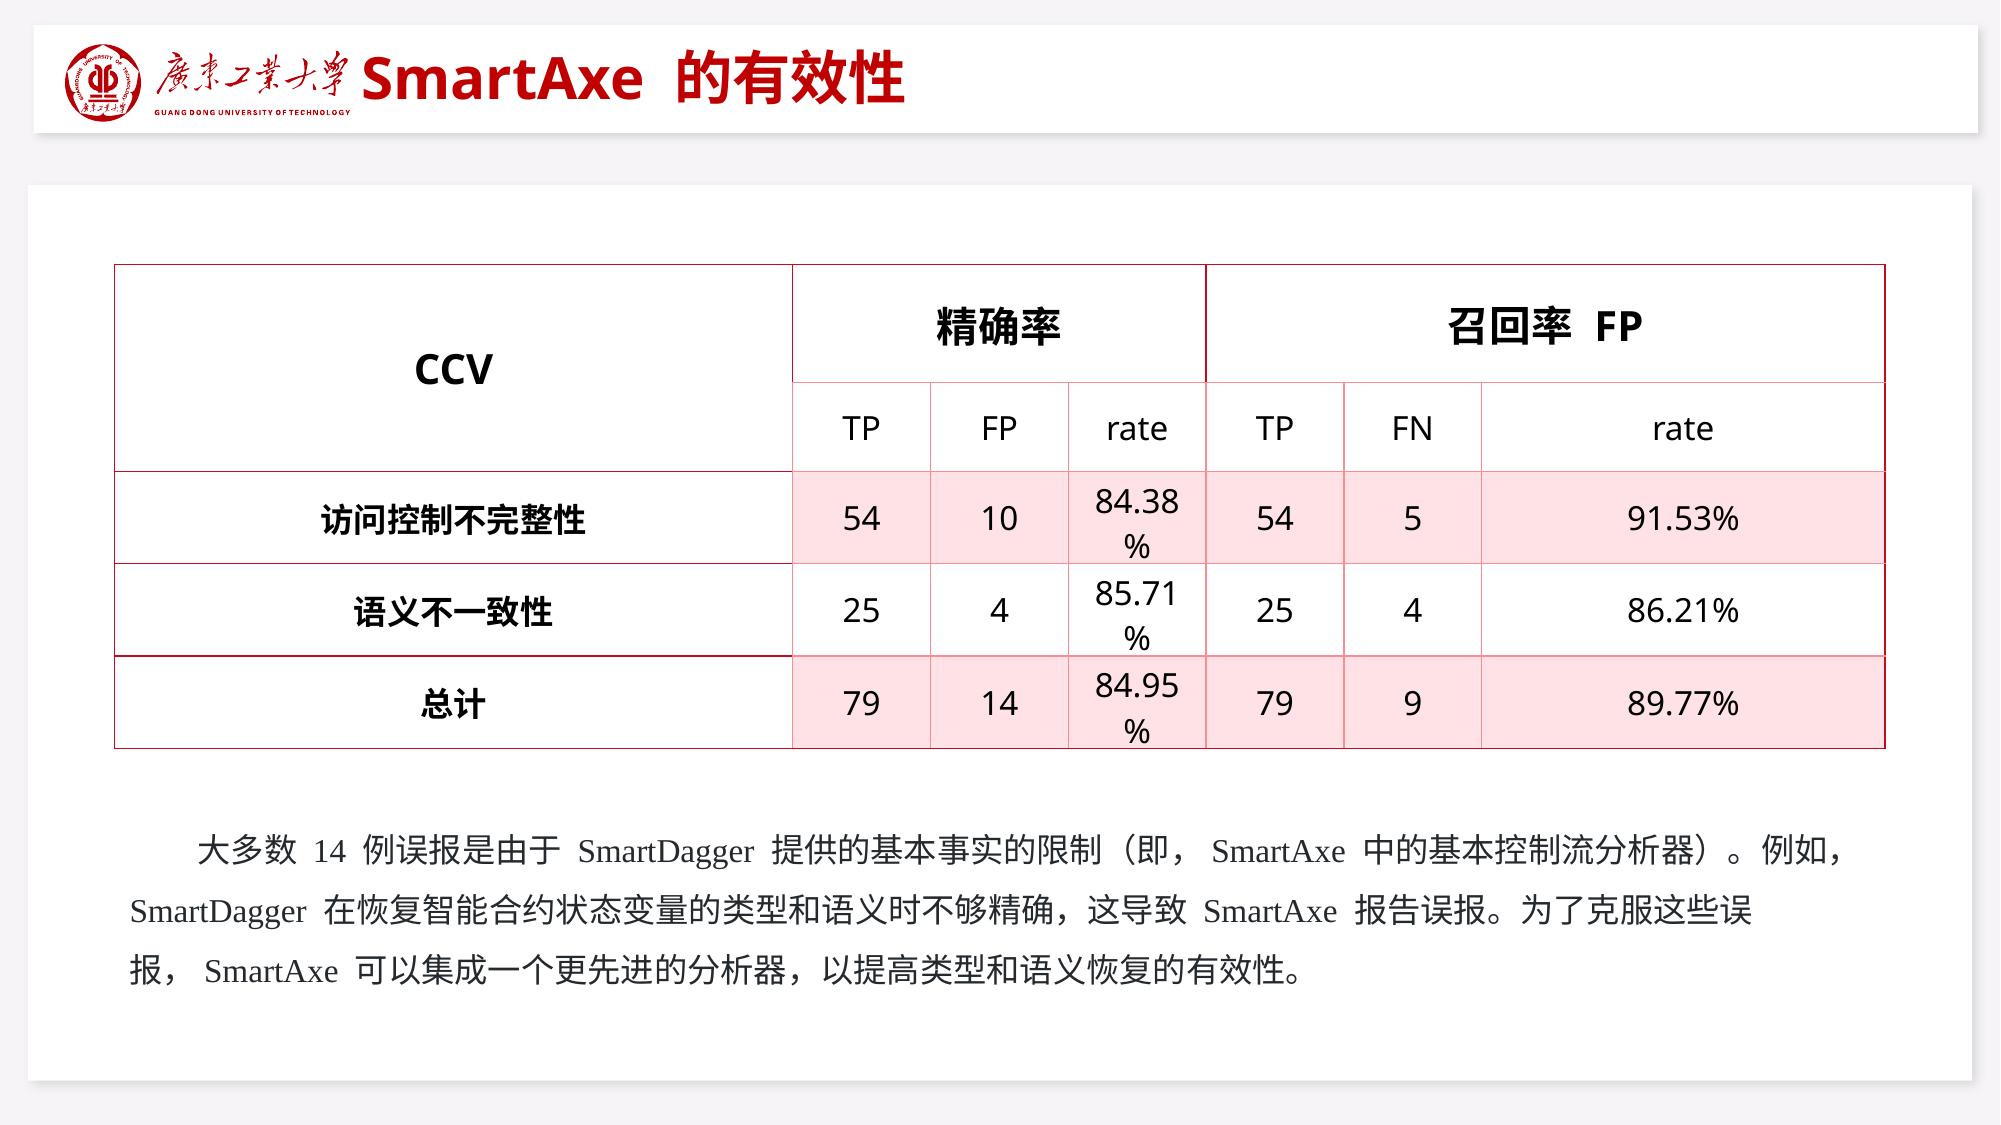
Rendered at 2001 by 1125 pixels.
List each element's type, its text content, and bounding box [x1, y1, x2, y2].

table_cell 54 [1207, 472, 1343, 563]
table_cell 25 [1207, 564, 1343, 655]
table_cell 84.95% [1069, 657, 1205, 748]
table_cell 79 [793, 657, 930, 748]
text_box 大多数 14 例误报是由于 SmartDagger 提供的基本事实的限制（即，SmartAxe 中的基本控制流分析器）。例如，SmartDagger 在恢复智能合约状态变量的类型和语义时不够精确，这导致 SmartAxe 报告误报。为了克服这些误报，SmartAxe 可以集成一个更先进的分析器，以提高类型和语义恢复的有效性。 [114, 802, 1886, 997]
table_cell FN [1345, 383, 1481, 471]
table_cell 25 [793, 564, 930, 655]
table_cell 85.71% [1069, 564, 1205, 655]
table_cell 91.53% [1482, 472, 1884, 563]
table_cell FP [931, 383, 1068, 471]
table_header 召回率 FP [1207, 265, 1884, 382]
table_cell 4 [931, 564, 1068, 655]
table_cell 86.21% [1482, 564, 1884, 655]
table_cell 14 [931, 657, 1068, 748]
table_cell TP [793, 383, 930, 471]
table_cell TP [1207, 383, 1343, 471]
table_cell 5 [1345, 472, 1481, 563]
table_header CCV [115, 265, 792, 471]
table_cell 84.38% [1069, 472, 1205, 563]
table_cell 语义不一致性 [115, 564, 792, 655]
table_cell 89.77% [1482, 657, 1884, 748]
table_cell 9 [1345, 657, 1481, 748]
table_cell 访问控制不完整性 [115, 472, 792, 563]
table_header 精确率 [793, 265, 1205, 382]
table_cell 总计 [115, 657, 792, 748]
table_cell 54 [793, 472, 930, 563]
table_cell rate [1482, 383, 1884, 471]
table_cell rate [1069, 383, 1205, 471]
table_cell 4 [1345, 564, 1481, 655]
table_cell 79 [1207, 657, 1343, 748]
table_cell 10 [931, 472, 1068, 563]
text_box SmartAxe 的有效性 [346, 34, 922, 119]
